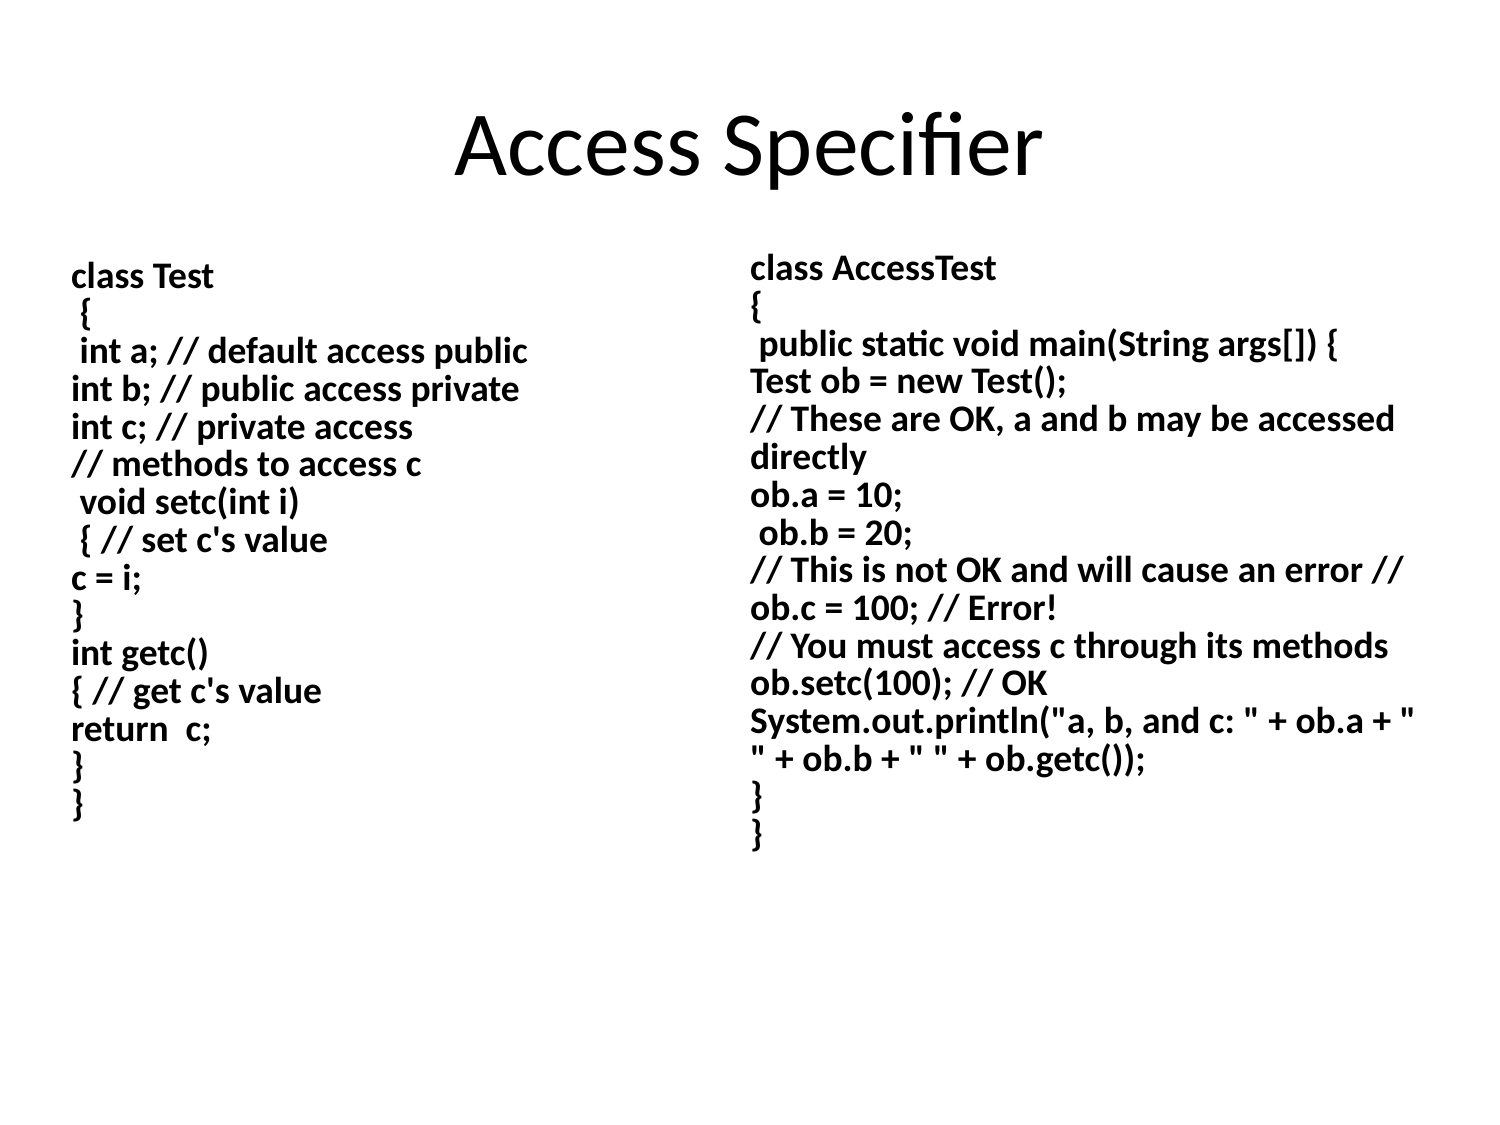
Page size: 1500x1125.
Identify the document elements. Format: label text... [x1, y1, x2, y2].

table_header class AccessTest { public static void main(String args[]) { Test ob = new Test(); // These are OK, a and b may be accessed directly ob.a = 10; ob.b = 20; // This is not OK and will cause an error // ob.c = 100; // Error! // You must access c through its methods ob.setc(100); // OK System.out.println("a, b, and c: " + ob.a + " " + ob.b + " " + ob.getc()); } } [736, 246, 1450, 1054]
table_header class Test { int a; // default access public int b; // public access private int c; // private access // methods to access c void setc(int i) { // set c's value c = i; } int getc() { // get c's value return c; } } } [57, 253, 712, 1084]
title Access Specifier [75, 45, 1425, 233]
